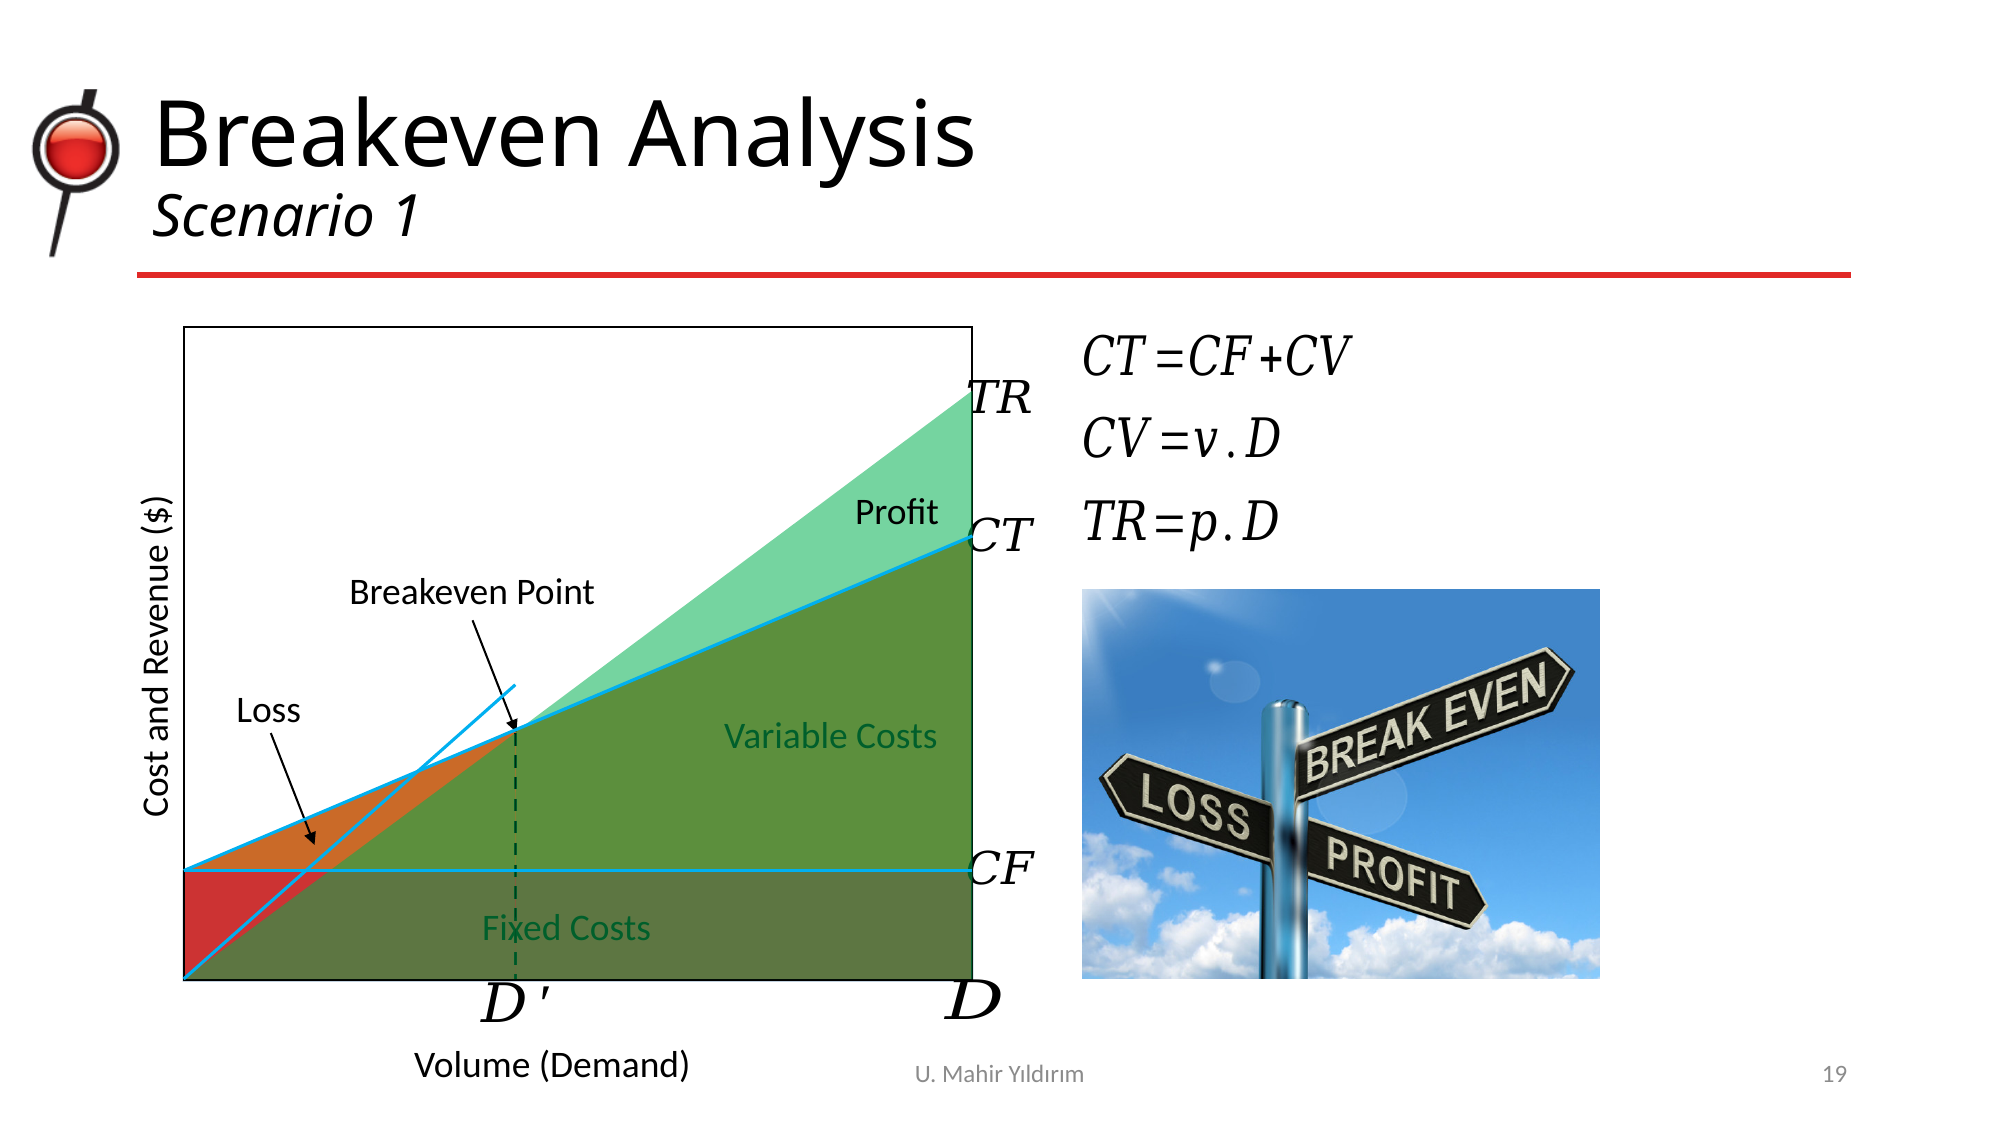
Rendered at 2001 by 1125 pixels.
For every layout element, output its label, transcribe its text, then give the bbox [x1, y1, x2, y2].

picture [1082, 589, 1600, 979]
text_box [183, 390, 973, 535]
picture [9, 69, 137, 268]
footer U. Mahir Yıldırım [662, 1042, 1338, 1103]
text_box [183, 535, 973, 871]
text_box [183, 871, 973, 979]
title Breakeven Analysis Scenario 1 [137, 59, 1863, 278]
slide_number 19 [1412, 1042, 1863, 1103]
picture [110, 299, 1029, 1072]
text_box Volume (Demand) [399, 1072, 662, 1093]
